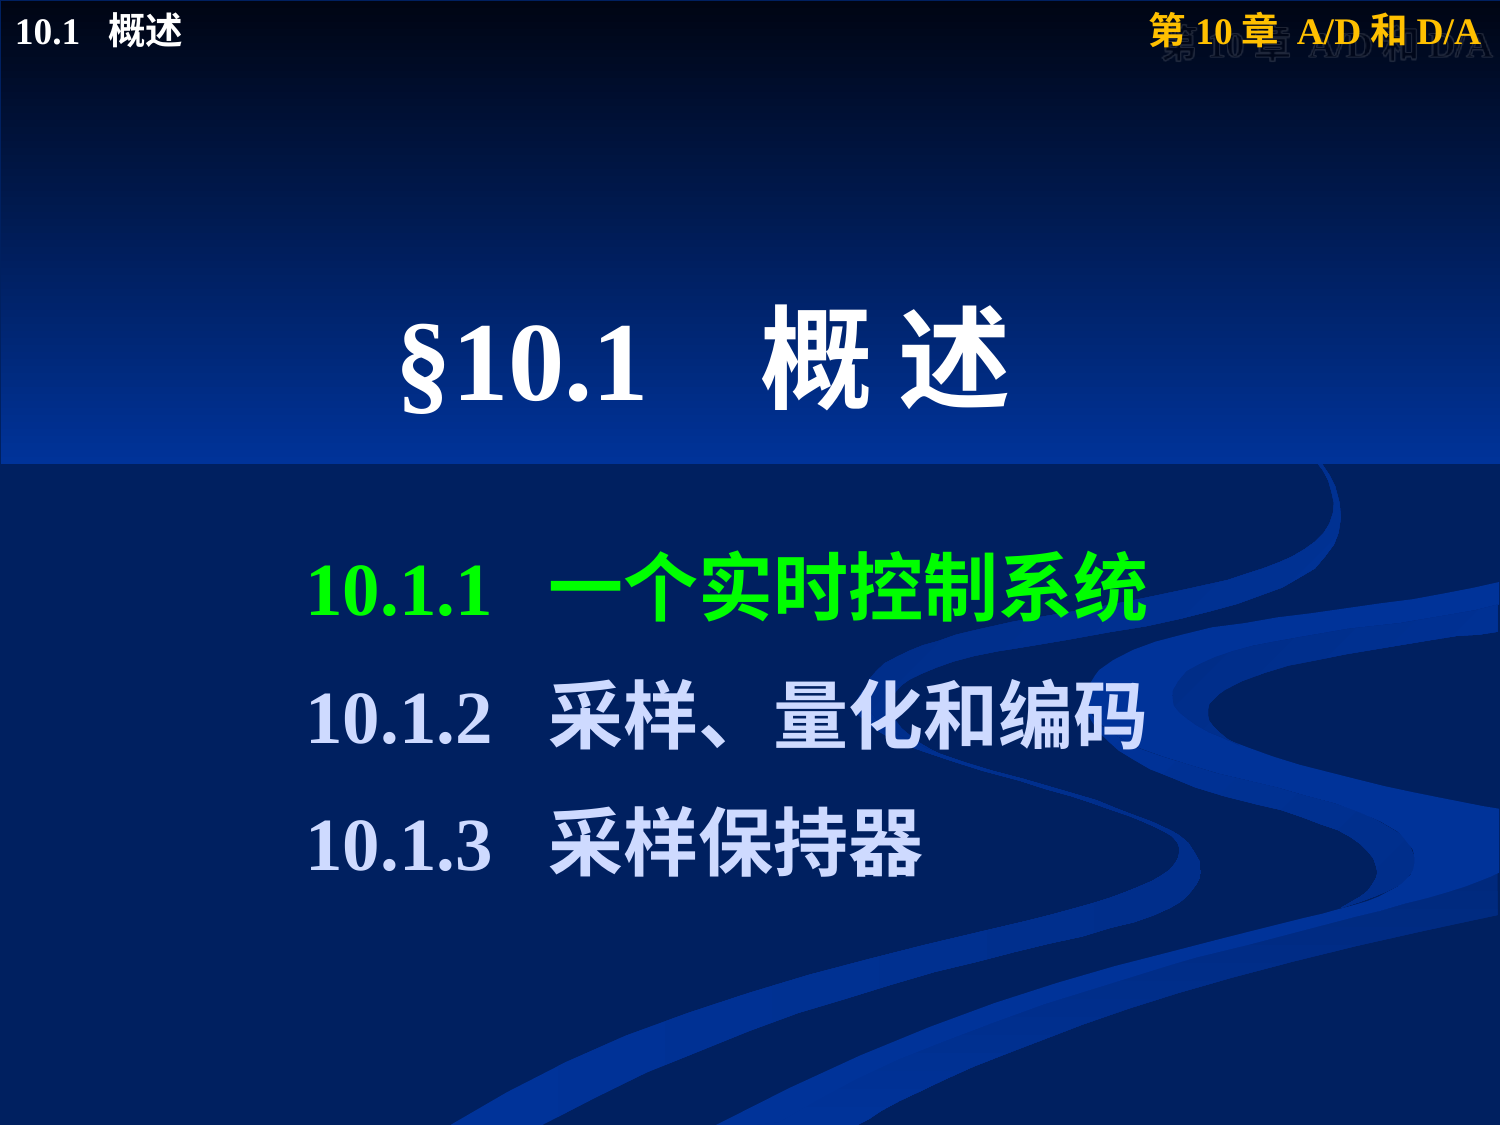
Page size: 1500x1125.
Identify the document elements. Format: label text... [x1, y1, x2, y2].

title §10.1 概 述 [0, 219, 1408, 492]
text_box 10.1.1 一个实时控制系统 10.1.2 采样、量化和编码 10.1.3 采样保持器 [290, 533, 1363, 893]
